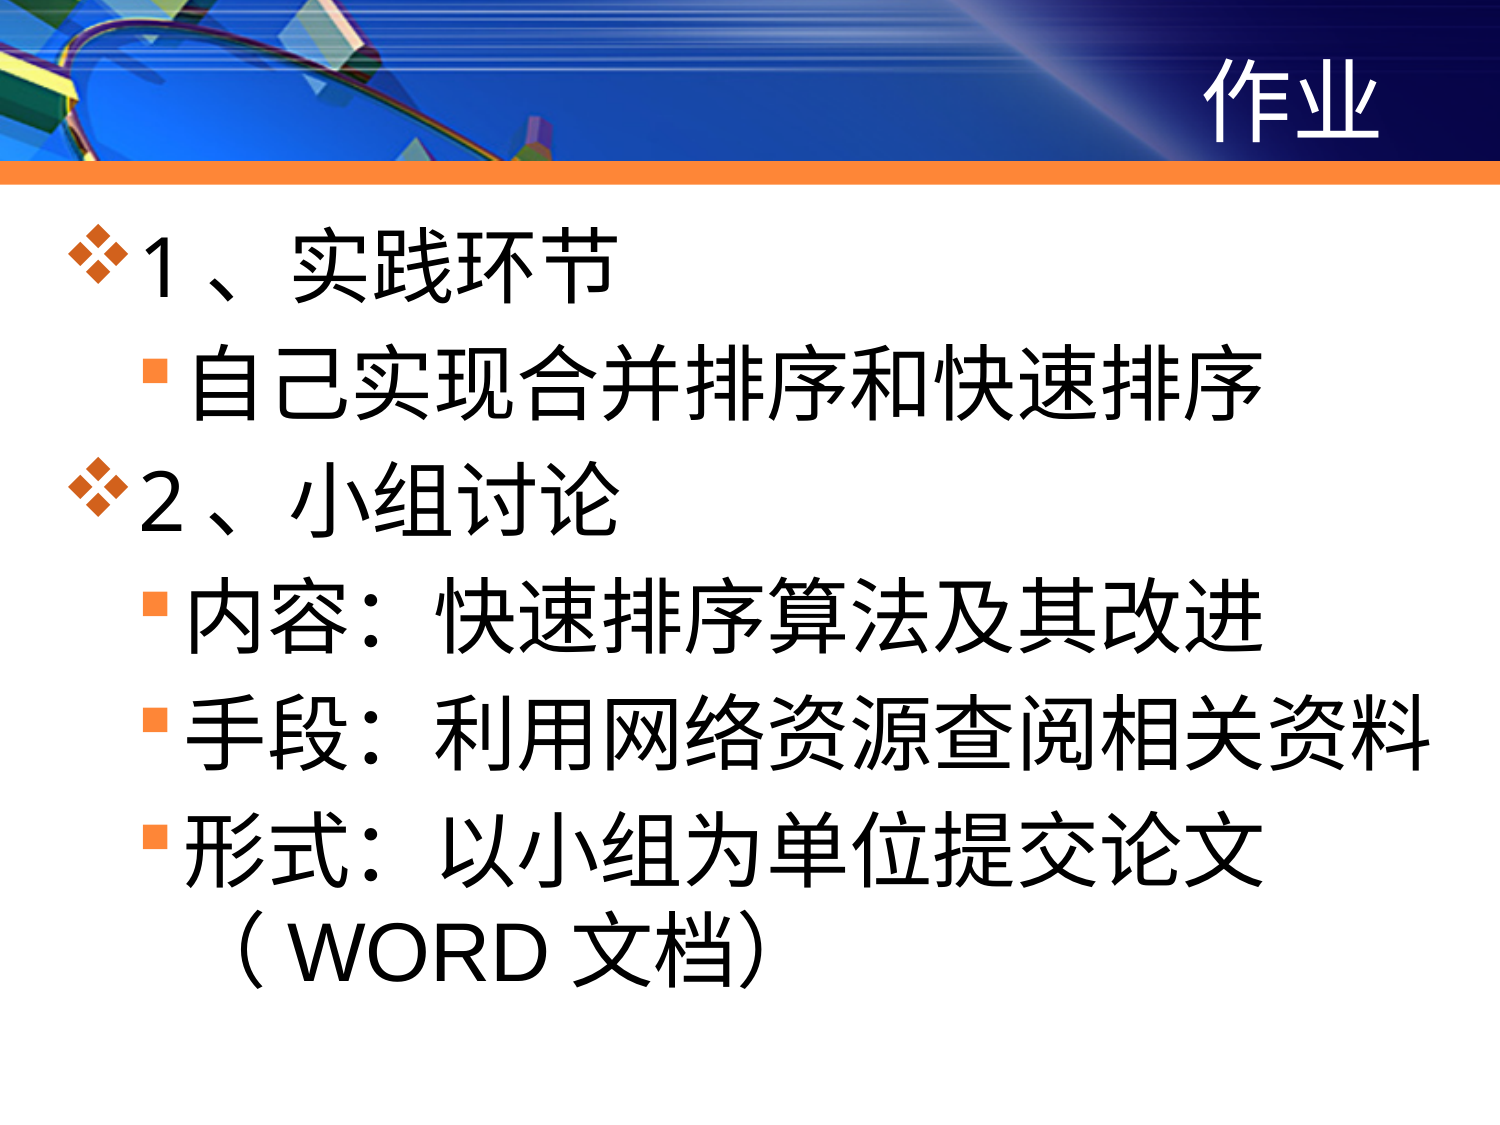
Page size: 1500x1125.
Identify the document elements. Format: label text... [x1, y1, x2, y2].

picture [0, 0, 1500, 161]
title 作业 [103, 52, 1400, 145]
list 1、实践环节 自己实现合并排序和快速排序 2、小组讨论 内容：快速排序算法及其改进 手段：利用网络资源查阅相关资料 形式：以小组为单位提交论文（WORD文档） [46, 207, 1500, 1068]
